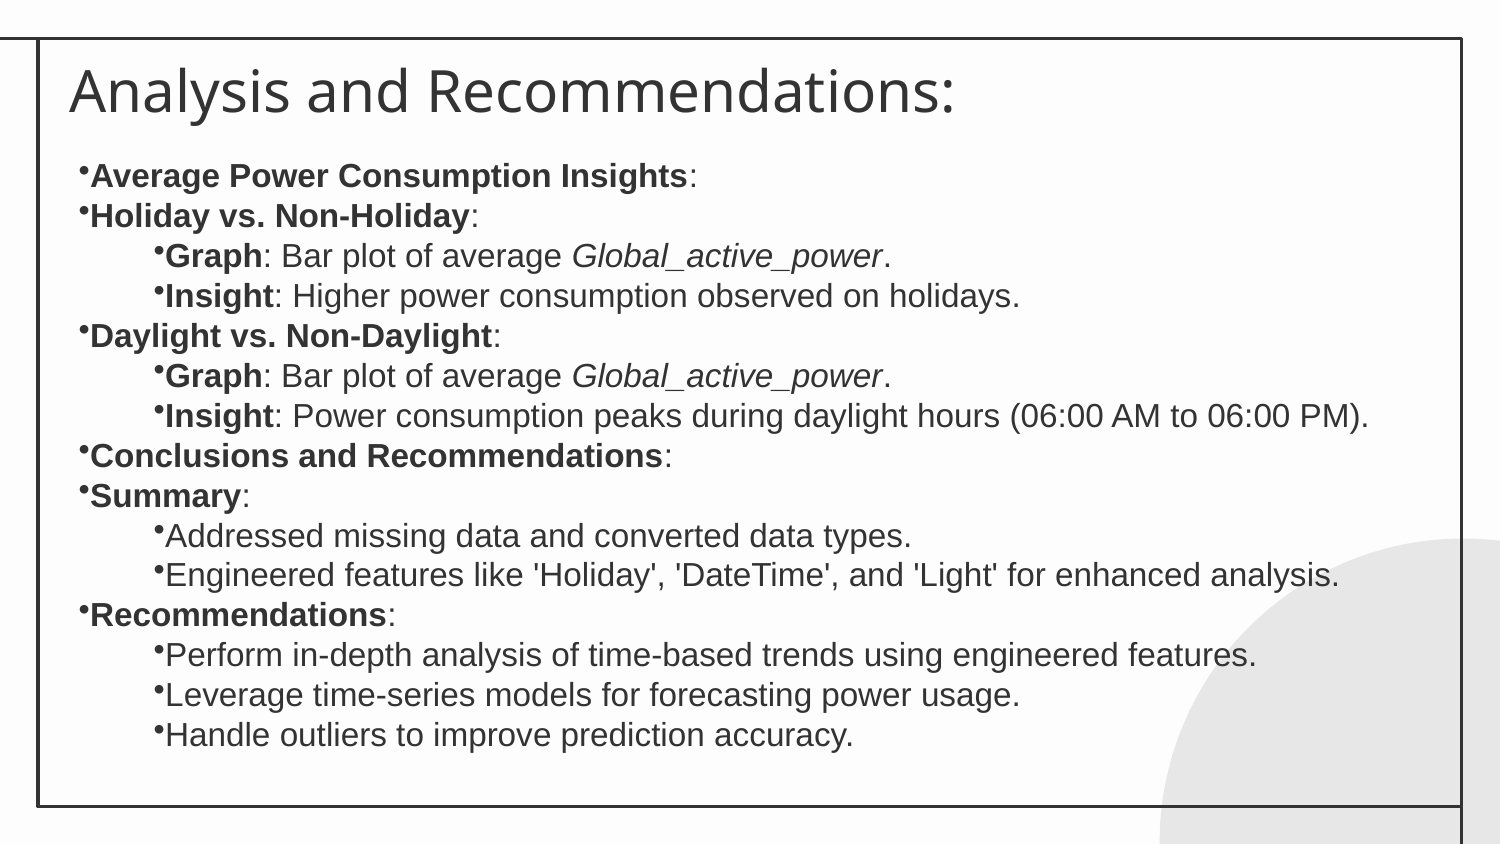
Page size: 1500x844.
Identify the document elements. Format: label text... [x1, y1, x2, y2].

subtitle Average Power Consumption Insights: Holiday vs. Non-Holiday: Graph: Bar plot of average Global_active_power. Insight: Higher power consumption observed on holidays. Daylight vs. Non-Daylight: Graph: Bar plot of average Global_active_power. Insight: Power consumption peaks during daylight hours (06:00 AM to 06:00 PM). Conclusions and Recommendations: Summary: Addressed missing data and converted data types. Engineered features like 'Holiday', 'DateTime', and 'Light' for enhanced analysis. Recommendations: Perform in-depth analysis of time-based trends using engineered features. Leverage time-series models for forecasting power usage. Handle outliers to improve prediction accuracy. [63, 146, 1437, 801]
title Analysis and Recommendations: [54, 39, 1320, 134]
